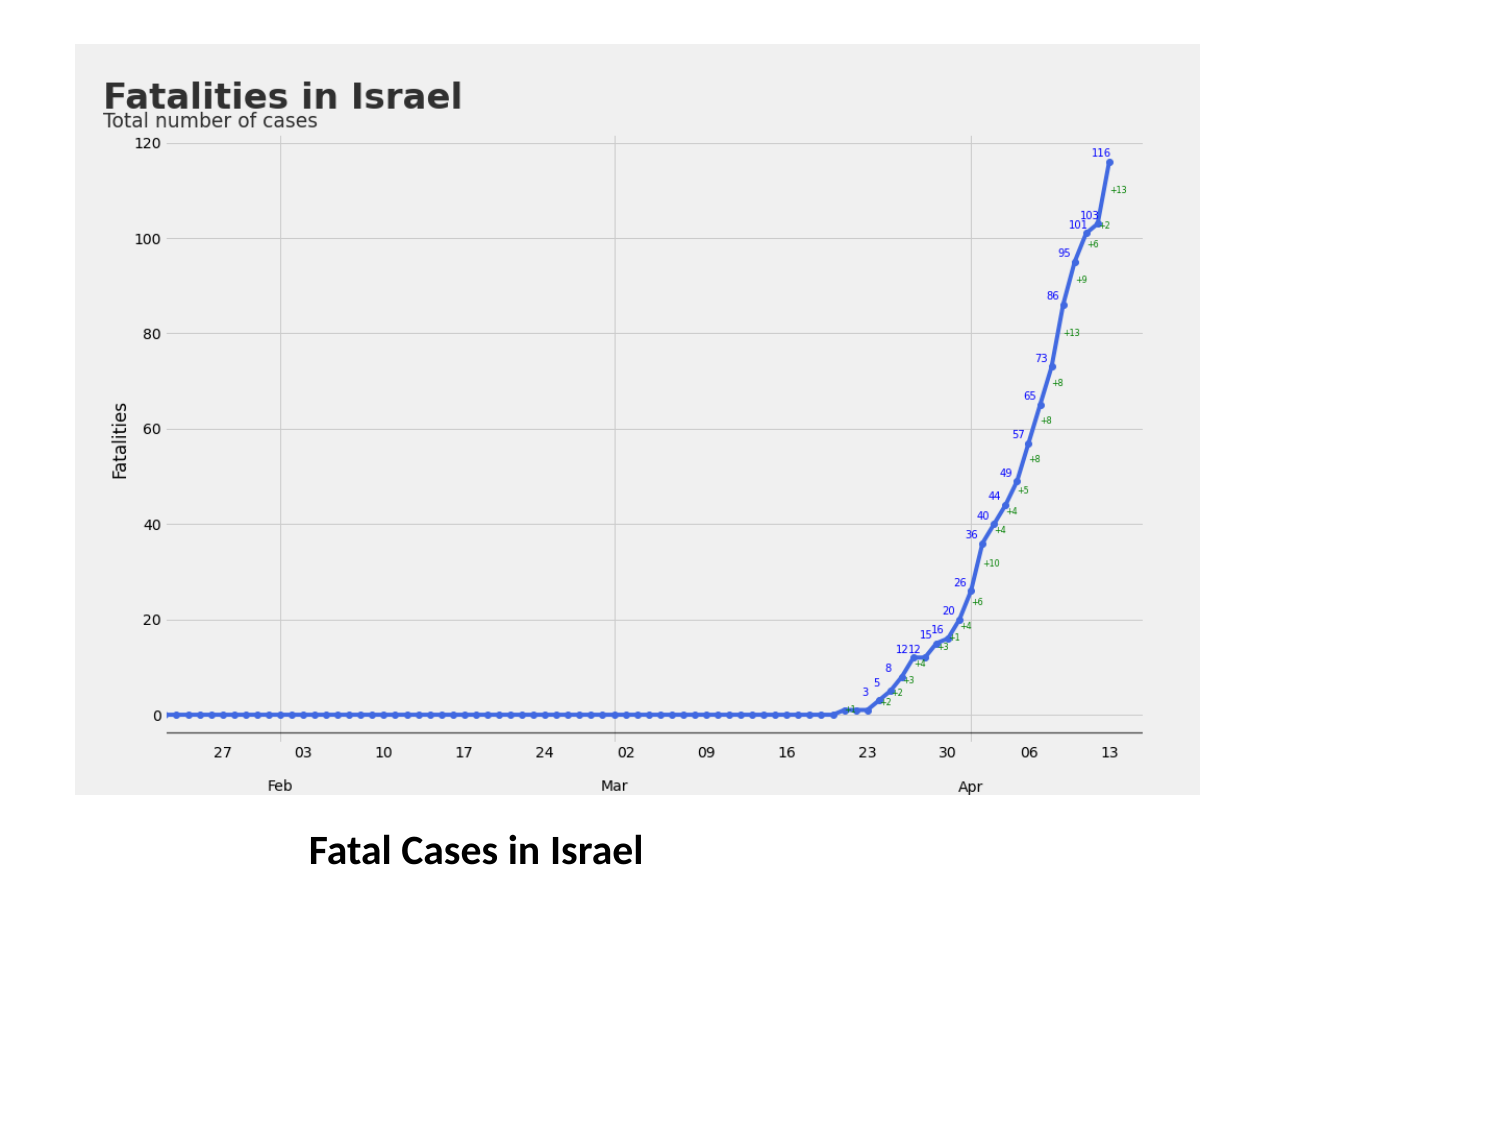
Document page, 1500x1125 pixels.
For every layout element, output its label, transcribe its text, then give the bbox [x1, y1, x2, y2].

title Fatal Cases in Israel [294, 802, 1194, 881]
picture [74, 44, 1201, 796]
